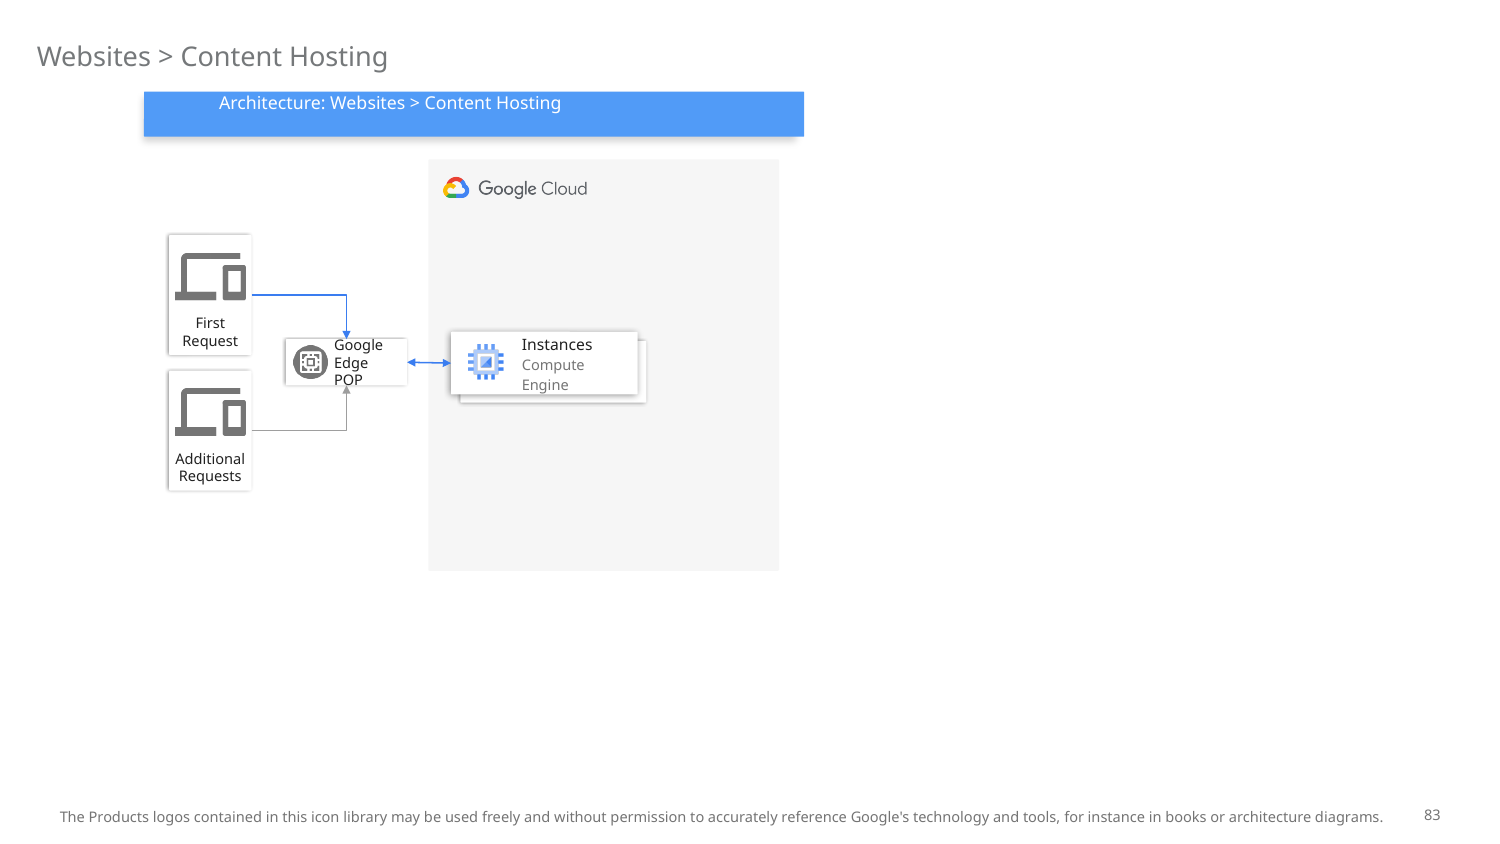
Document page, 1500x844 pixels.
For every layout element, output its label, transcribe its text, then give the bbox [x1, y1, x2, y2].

subtitle Websites > Content Hosting [21, 0, 1469, 88]
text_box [168, 234, 252, 356]
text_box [251, 385, 347, 431]
picture [468, 344, 505, 381]
text_box [428, 159, 780, 571]
picture [428, 159, 602, 217]
text_box Architecture: Websites > Content Hosting [143, 91, 805, 137]
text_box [168, 370, 252, 491]
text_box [251, 294, 347, 340]
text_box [450, 331, 647, 403]
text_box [285, 338, 408, 386]
